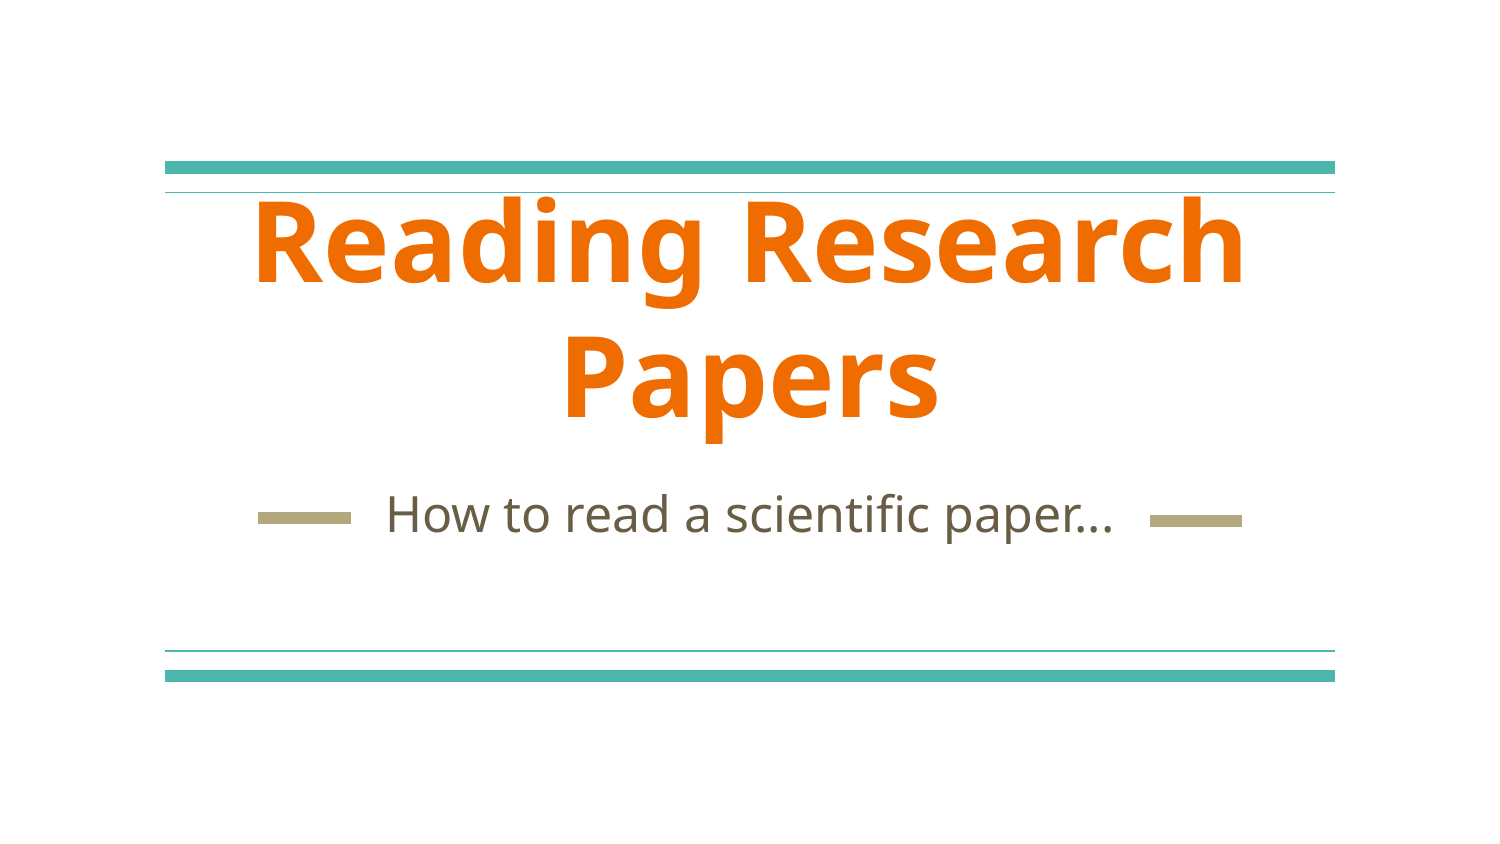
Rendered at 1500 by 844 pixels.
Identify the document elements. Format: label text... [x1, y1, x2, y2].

title Reading Research Papers [164, 287, 1336, 456]
subtitle How to read a scientific paper... [350, 467, 1150, 598]
